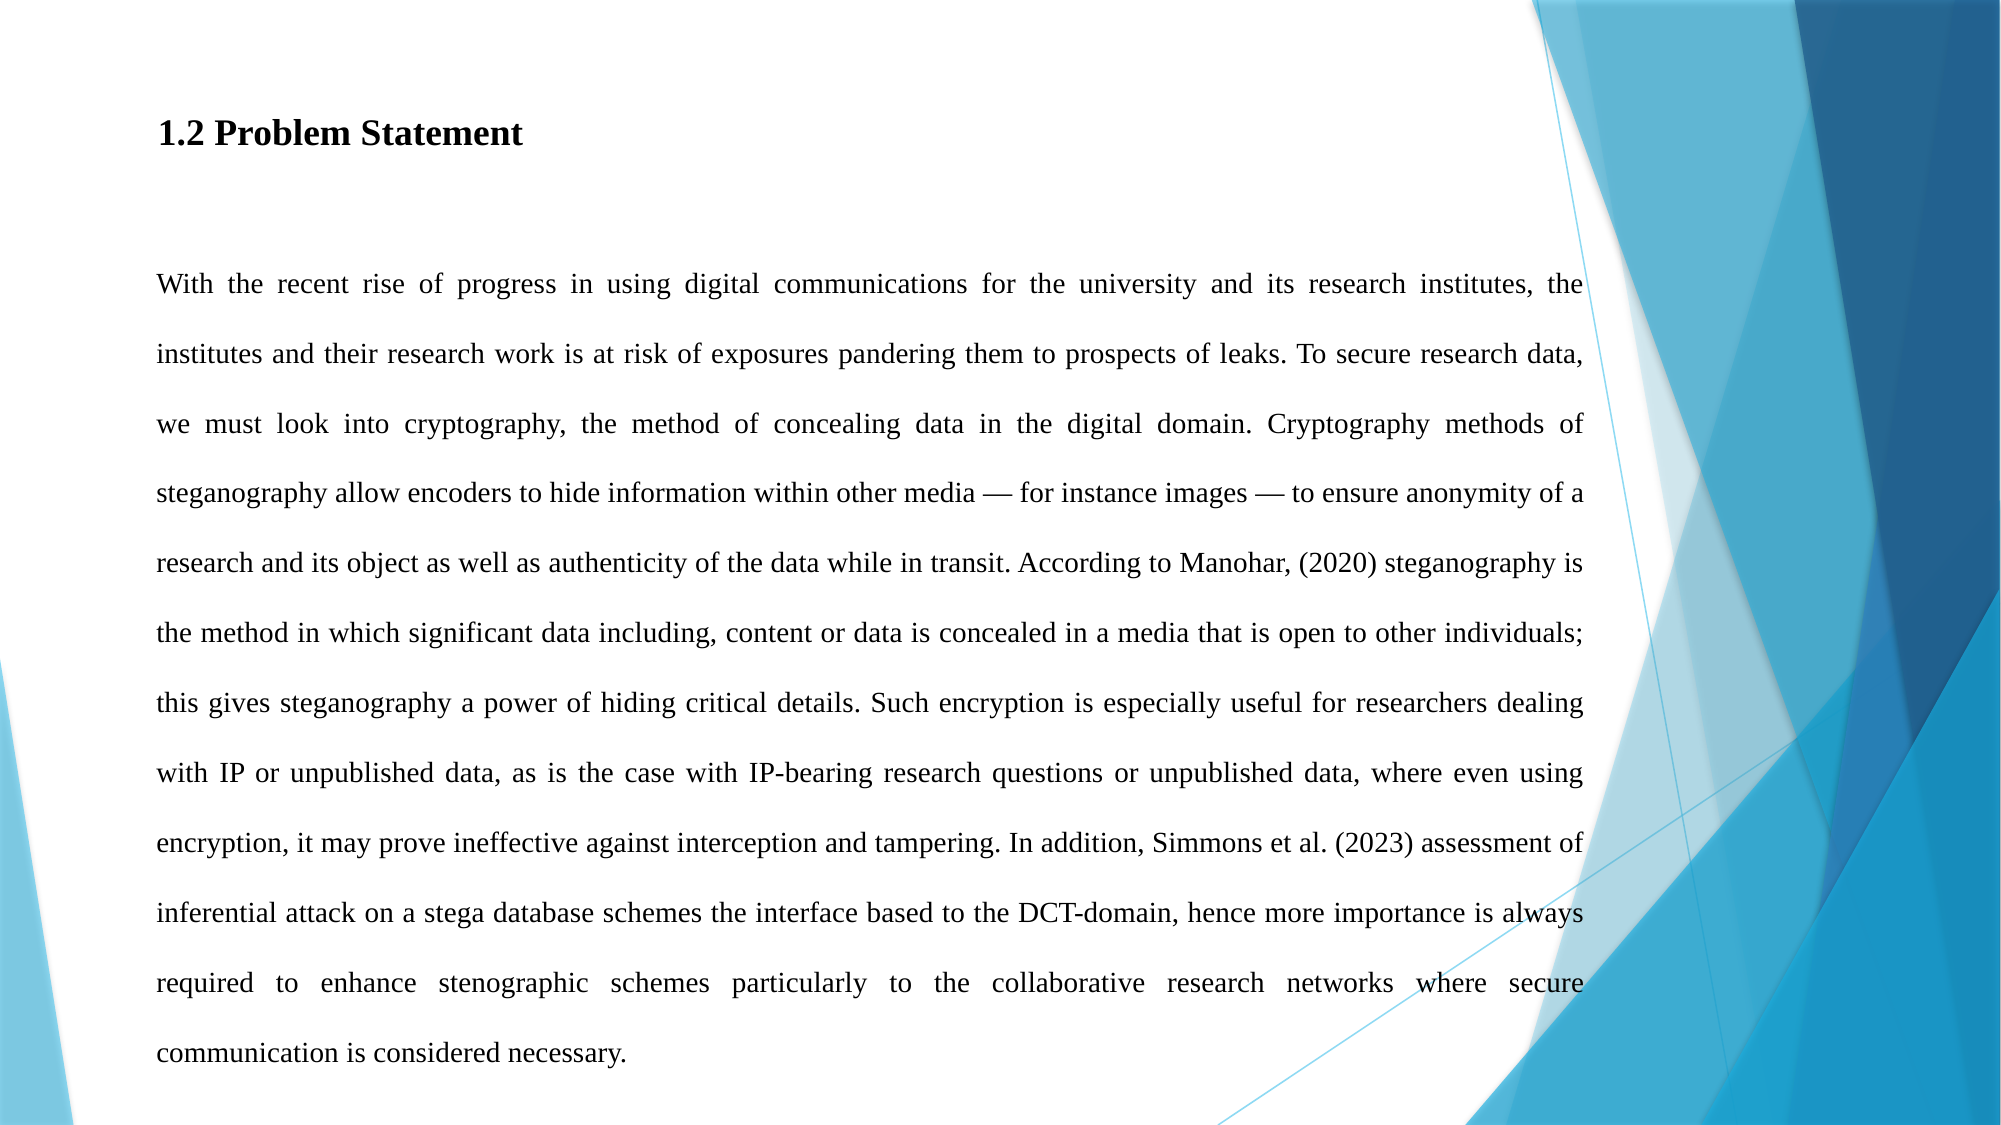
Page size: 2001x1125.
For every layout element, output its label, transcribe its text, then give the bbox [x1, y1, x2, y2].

text_box With the recent rise of progress in using digital communications for the university and its research institutes, the institutes and their research work is at risk of exposures pandering them to prospects of leaks. To secure research data, we must look into cryptography, the method of concealing data in the digital domain. Cryptography methods of steganography allow encoders to hide information within other media — for instance images — to ensure anonymity of a research and its object as well as authenticity of the data while in transit. According to Manohar, (2020) steganography is the method in which significant data including, content or data is concealed in a media that is open to other individuals; this gives steganography a power of hiding critical details. Such encryption is especially useful for researchers dealing with IP or unpublished data, as is the case with IP-bearing research questions or unpublished data, where even using encryption, it may prove ineffective against interception and tampering. In addition, Simmons et al. (2023) assessment of inferential attack on a stega database schemes the interface based to the DCT-domain, hence more importance is always required to enhance stenographic schemes particularly to the collaborative research networks where secure communication is considered necessary. [141, 221, 1601, 1076]
text_box 1.2 Problem Statement [143, 100, 548, 161]
